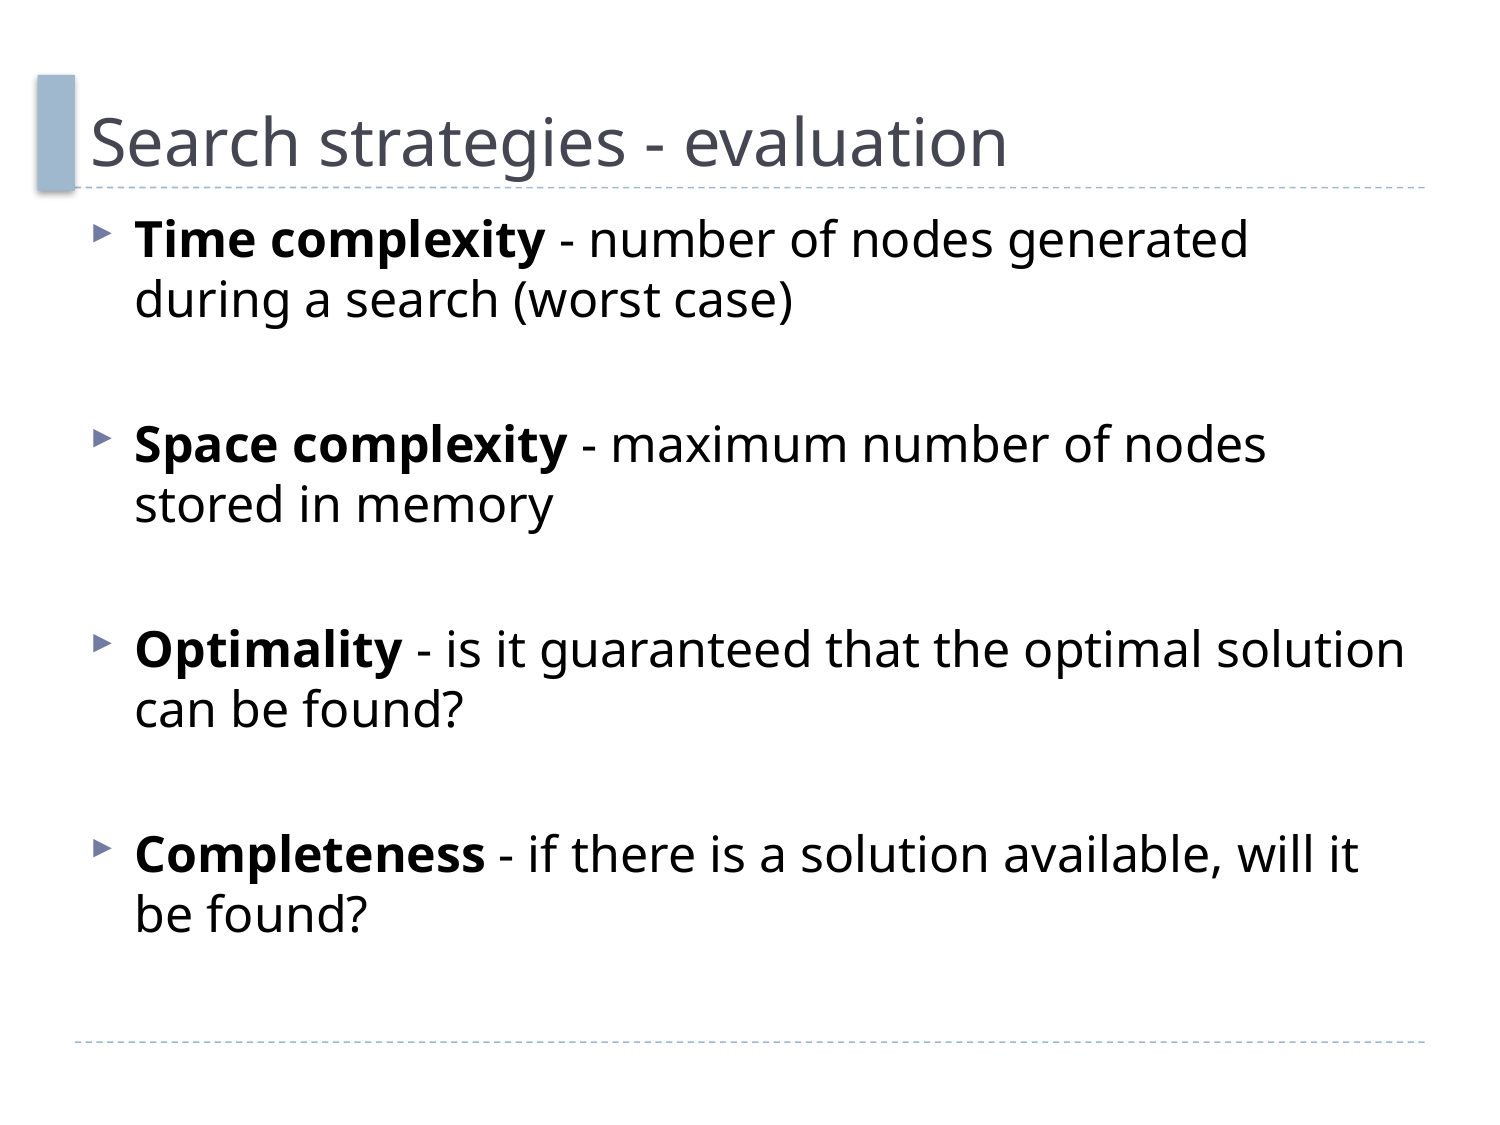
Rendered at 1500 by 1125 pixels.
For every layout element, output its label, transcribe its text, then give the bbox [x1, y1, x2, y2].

title Search strategies - evaluation [74, 24, 1426, 188]
list Time complexity - number of nodes generated during a search (worst case) Space complexity - maximum number of nodes stored in memory Optimality - is it guaranteed that the optimal solution can be found? Completeness - if there is a solution available, will it be found? [74, 199, 1426, 1011]
